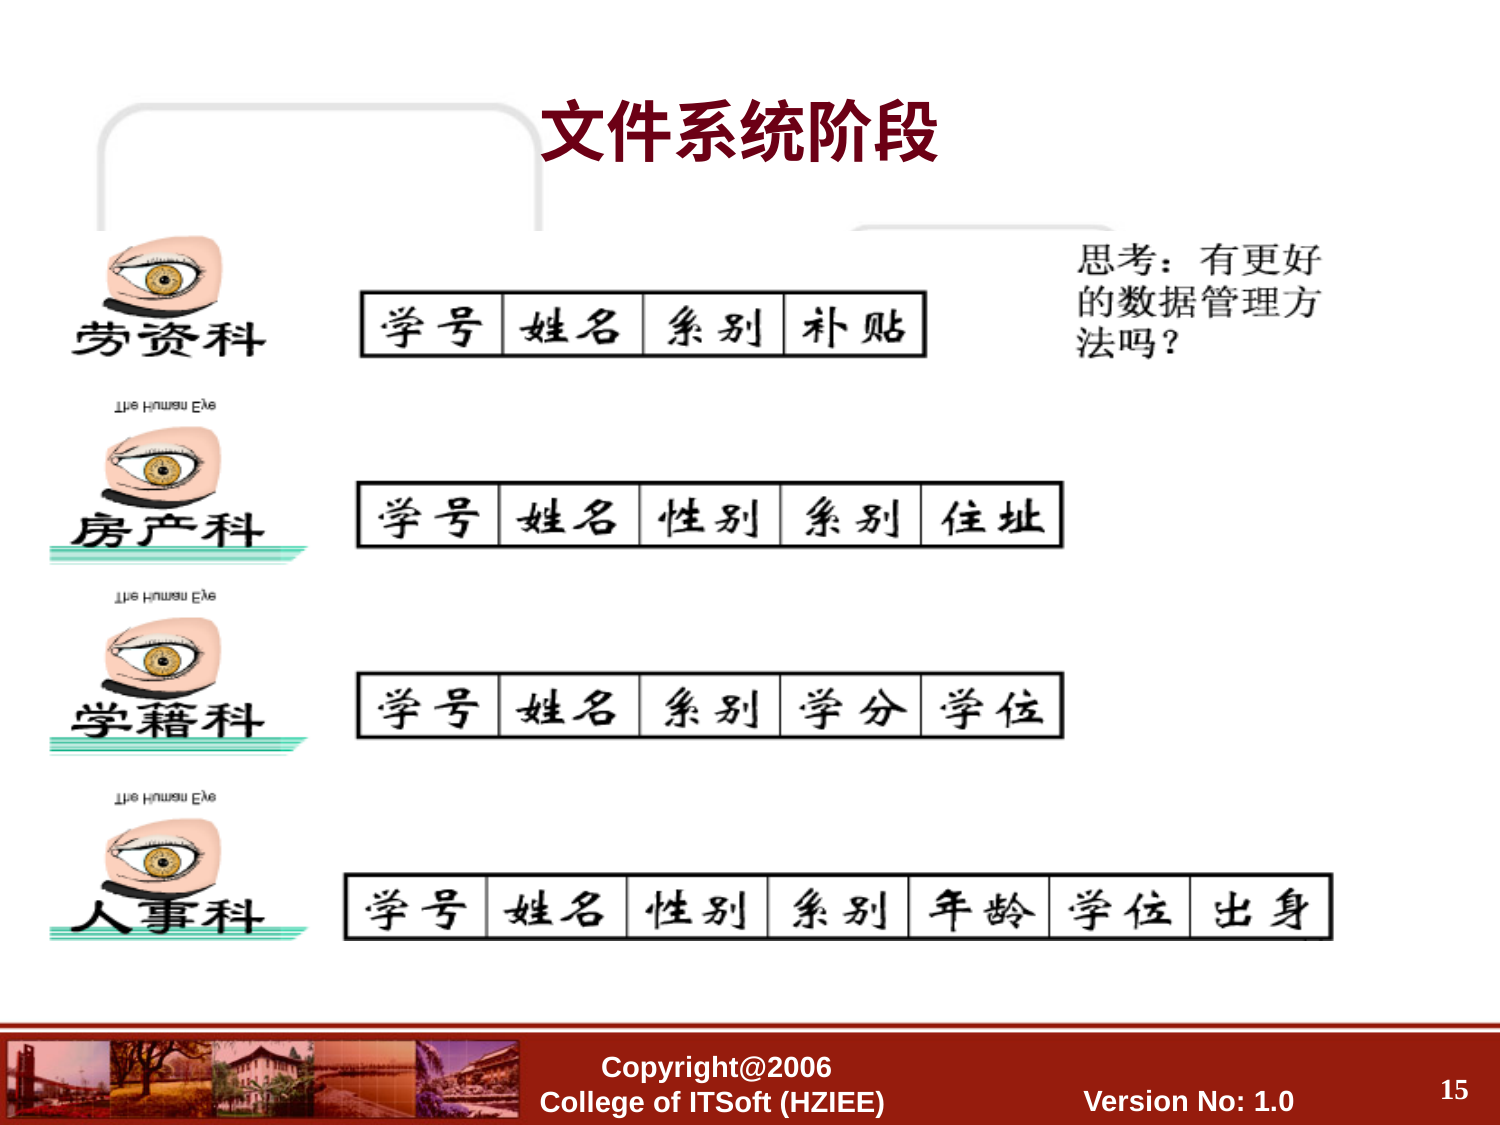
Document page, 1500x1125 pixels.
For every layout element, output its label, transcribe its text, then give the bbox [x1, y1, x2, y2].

title 文件系统阶段 [64, 78, 1415, 183]
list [41, 231, 1455, 941]
picture [0, 0, 1500, 1125]
